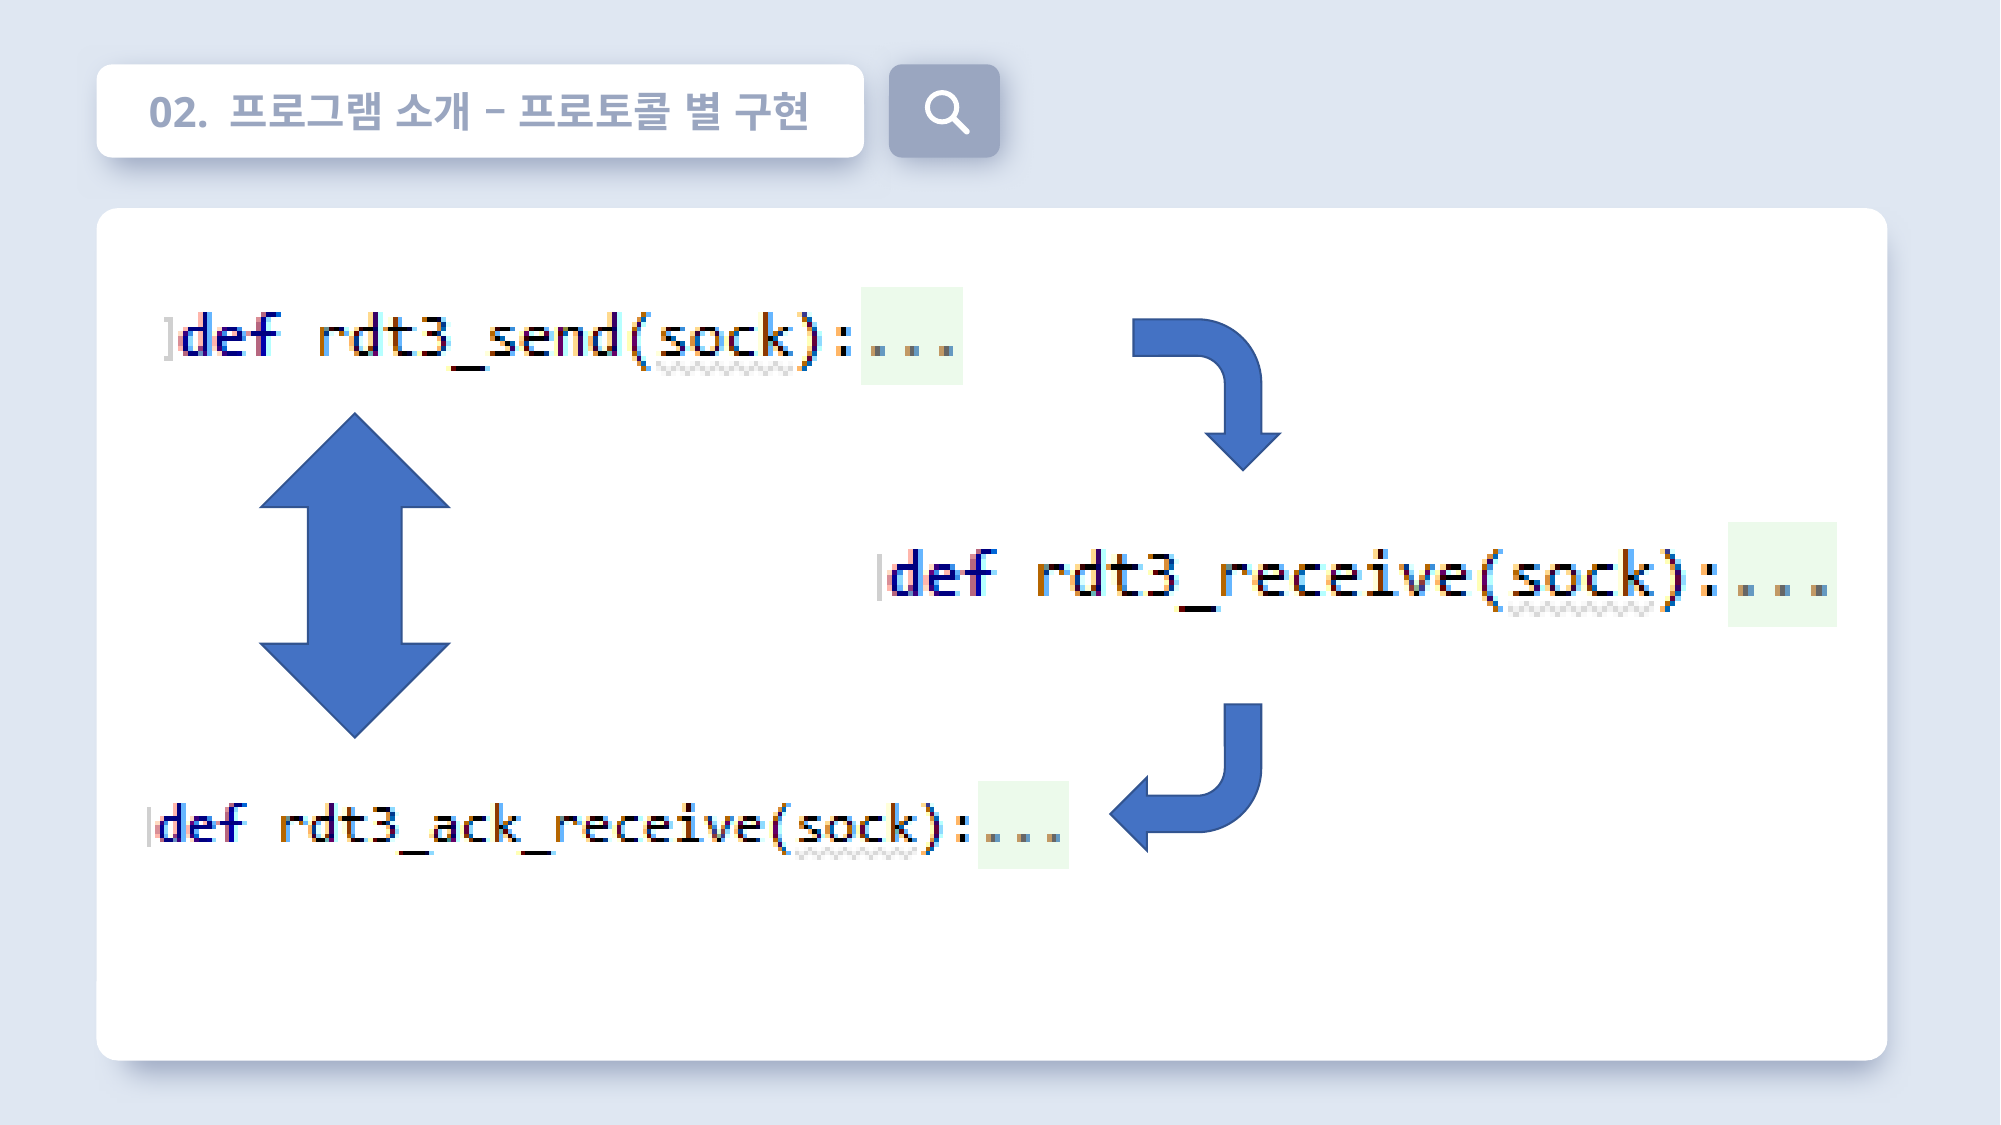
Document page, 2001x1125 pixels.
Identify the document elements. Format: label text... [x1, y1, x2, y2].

text_box [923, 89, 961, 126]
text_box 02. 프로그램 소개 – 프로토콜 별 구현 [95, 63, 866, 159]
picture [147, 773, 1074, 869]
text_box [1108, 703, 1263, 853]
text_box [95, 207, 1889, 1062]
text_box [1132, 318, 1283, 472]
text_box [950, 115, 971, 136]
picture [164, 278, 993, 425]
text_box [258, 425, 452, 740]
text_box [887, 63, 1001, 159]
picture [877, 507, 1869, 654]
